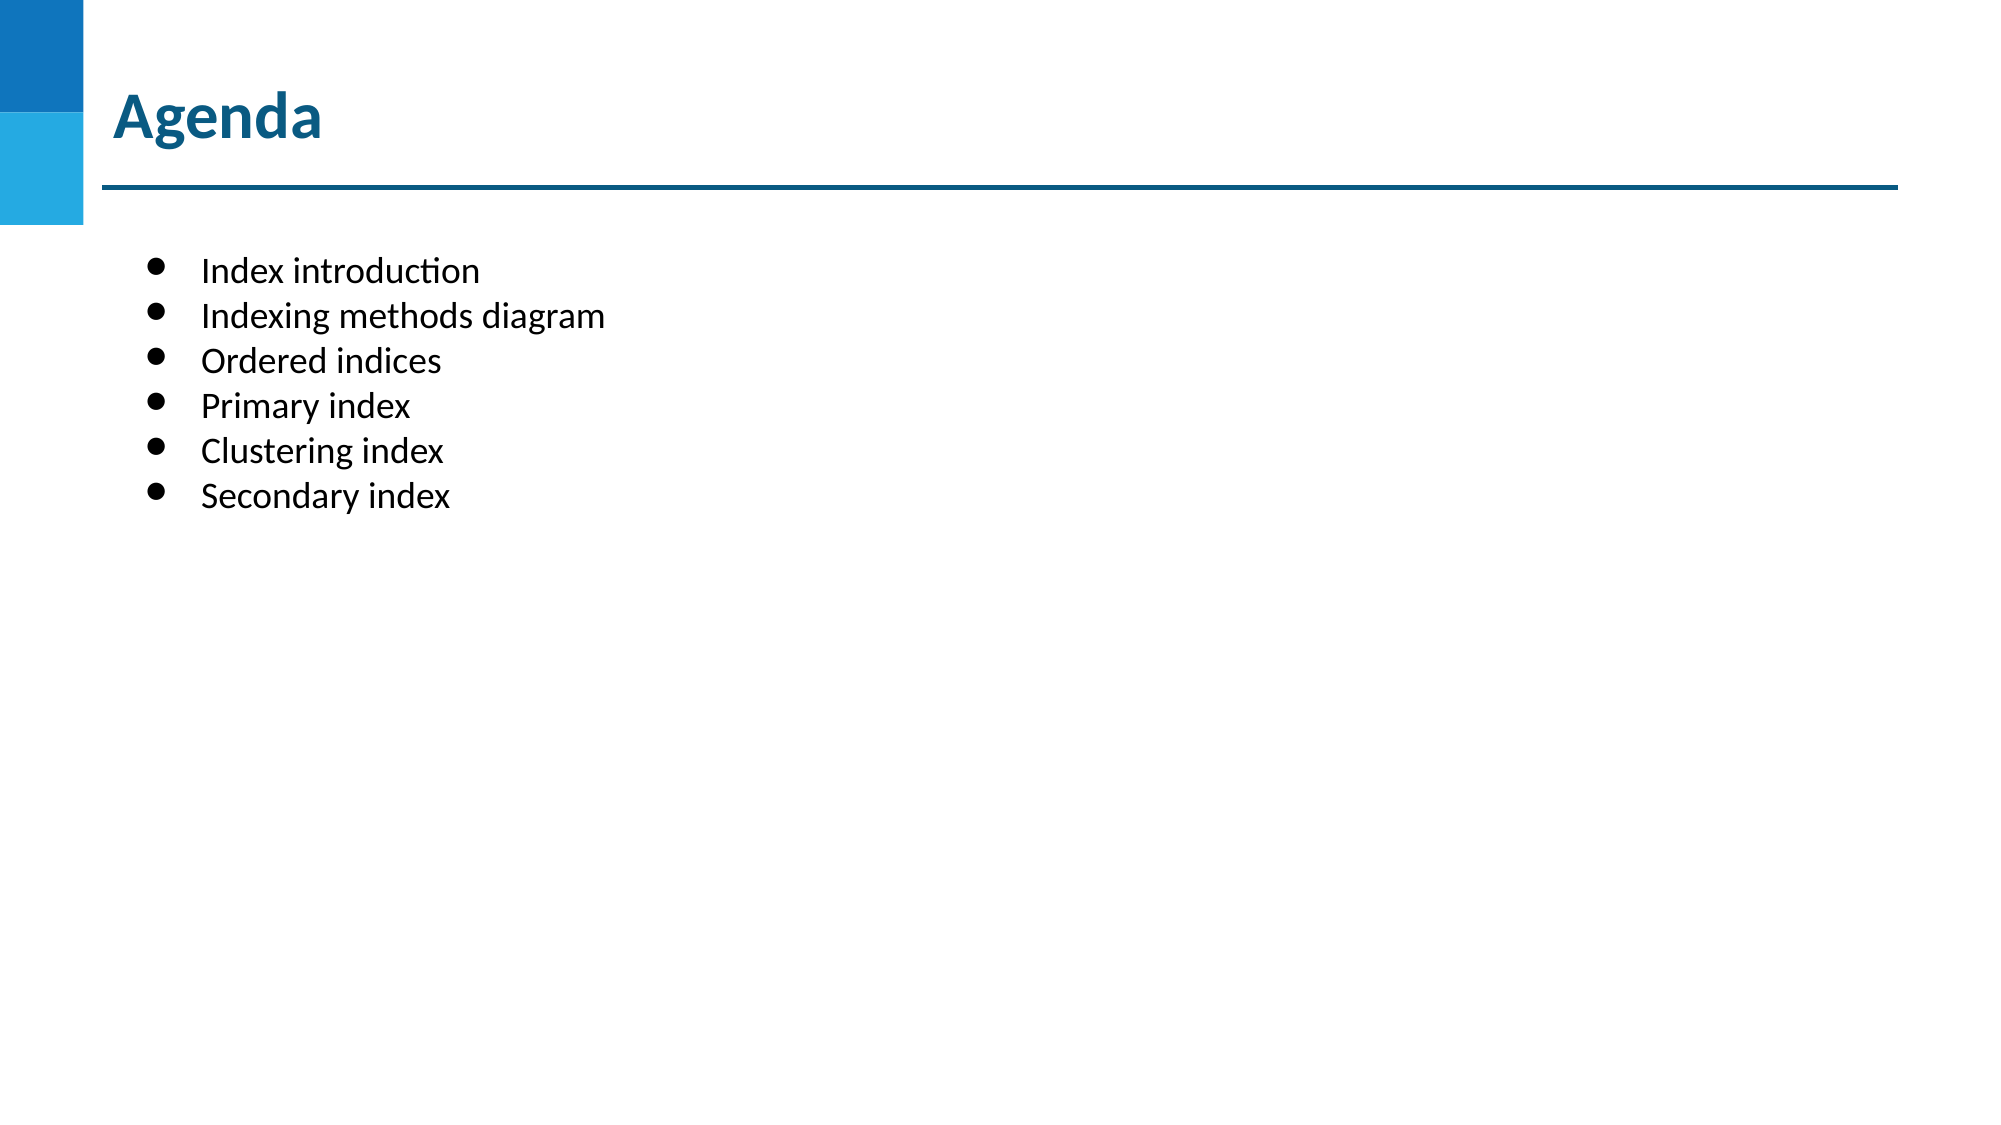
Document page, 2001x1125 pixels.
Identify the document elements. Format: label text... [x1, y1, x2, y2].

text_box Index introduction Indexing methods diagram Ordered indices Primary index Clustering index Secondary index [111, 230, 1747, 576]
text_box Agenda [111, 68, 1907, 155]
